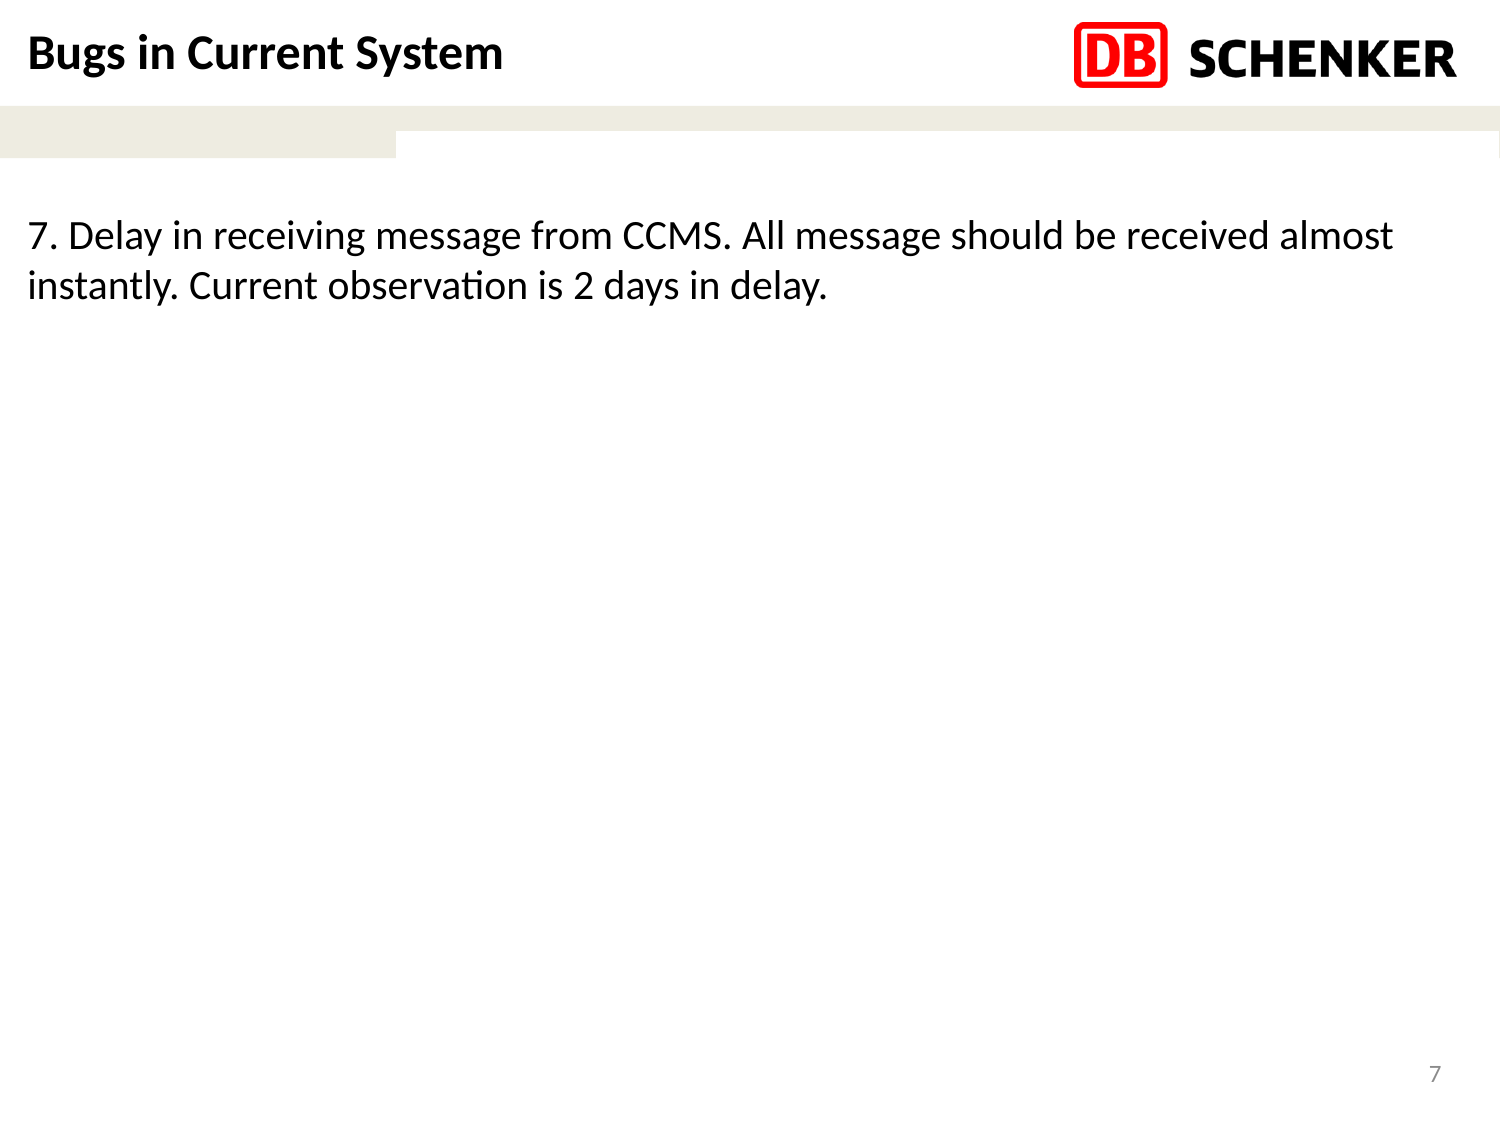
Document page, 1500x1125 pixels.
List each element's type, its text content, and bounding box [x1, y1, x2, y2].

picture [1075, 22, 1457, 88]
title Bugs in Current System [12, 12, 1075, 154]
list 7. Delay in receiving message from CCMS. All message should be received almost instantly. Current observation is 2 days in delay. [12, 200, 1457, 1005]
slide_number 7 [1362, 1042, 1457, 1103]
